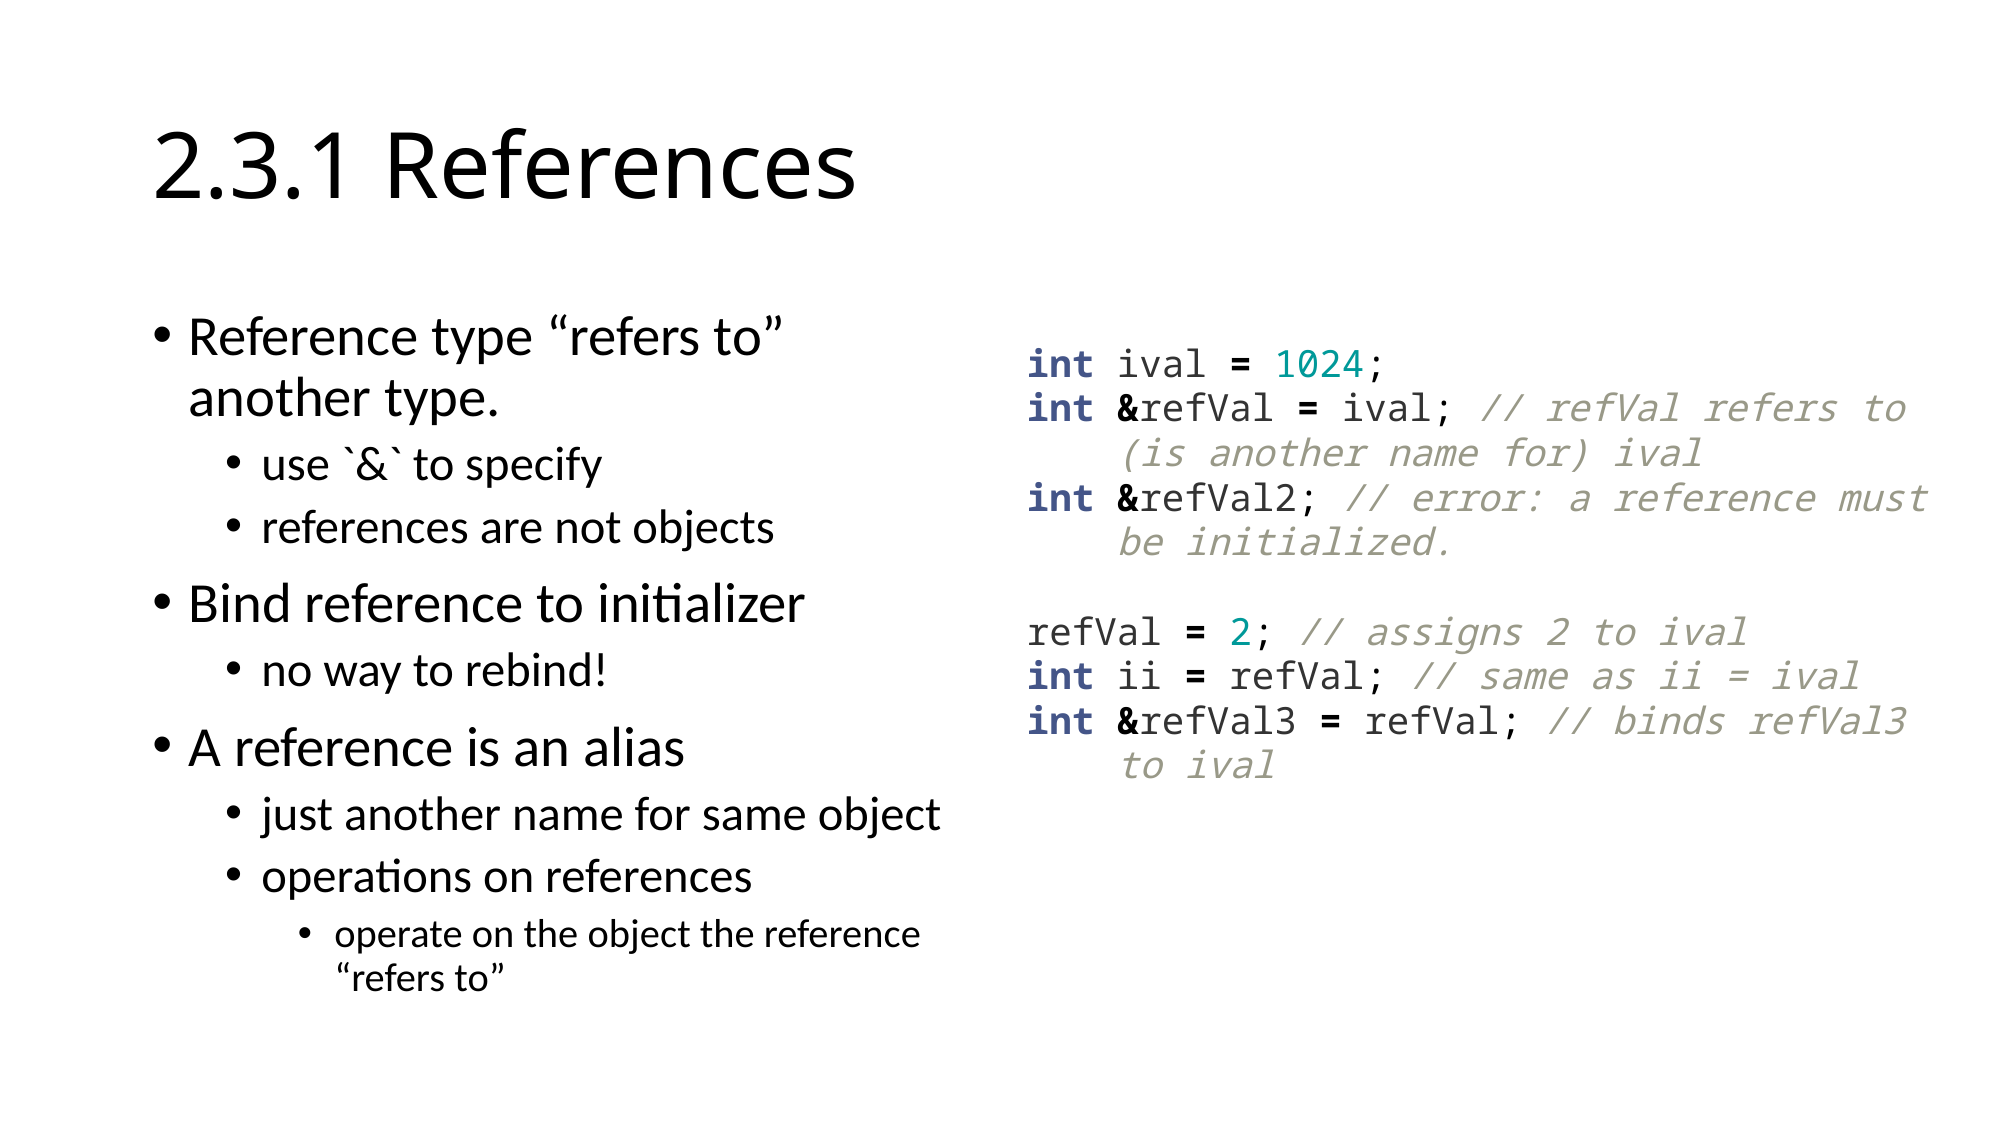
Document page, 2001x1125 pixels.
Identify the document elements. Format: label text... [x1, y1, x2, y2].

title 2.3.1 References [137, 59, 1863, 278]
list int ival = 1024; int &refVal = ival; // refVal refers to (is another name for) ival int &refVal2; // error: a reference must be initialized. refVal = 2; // assigns 2 to ival int ii = refVal; // same as ii = ival int &refVal3 = refVal; // binds refVal3 to ival [1011, 337, 1972, 1052]
list Reference type “refers to” another type. use `&` to specify references are not objects Bind reference to initializer no way to rebind! A reference is an alias just another name for same object operations on references operate on the object the reference “refers to” [137, 299, 988, 1014]
